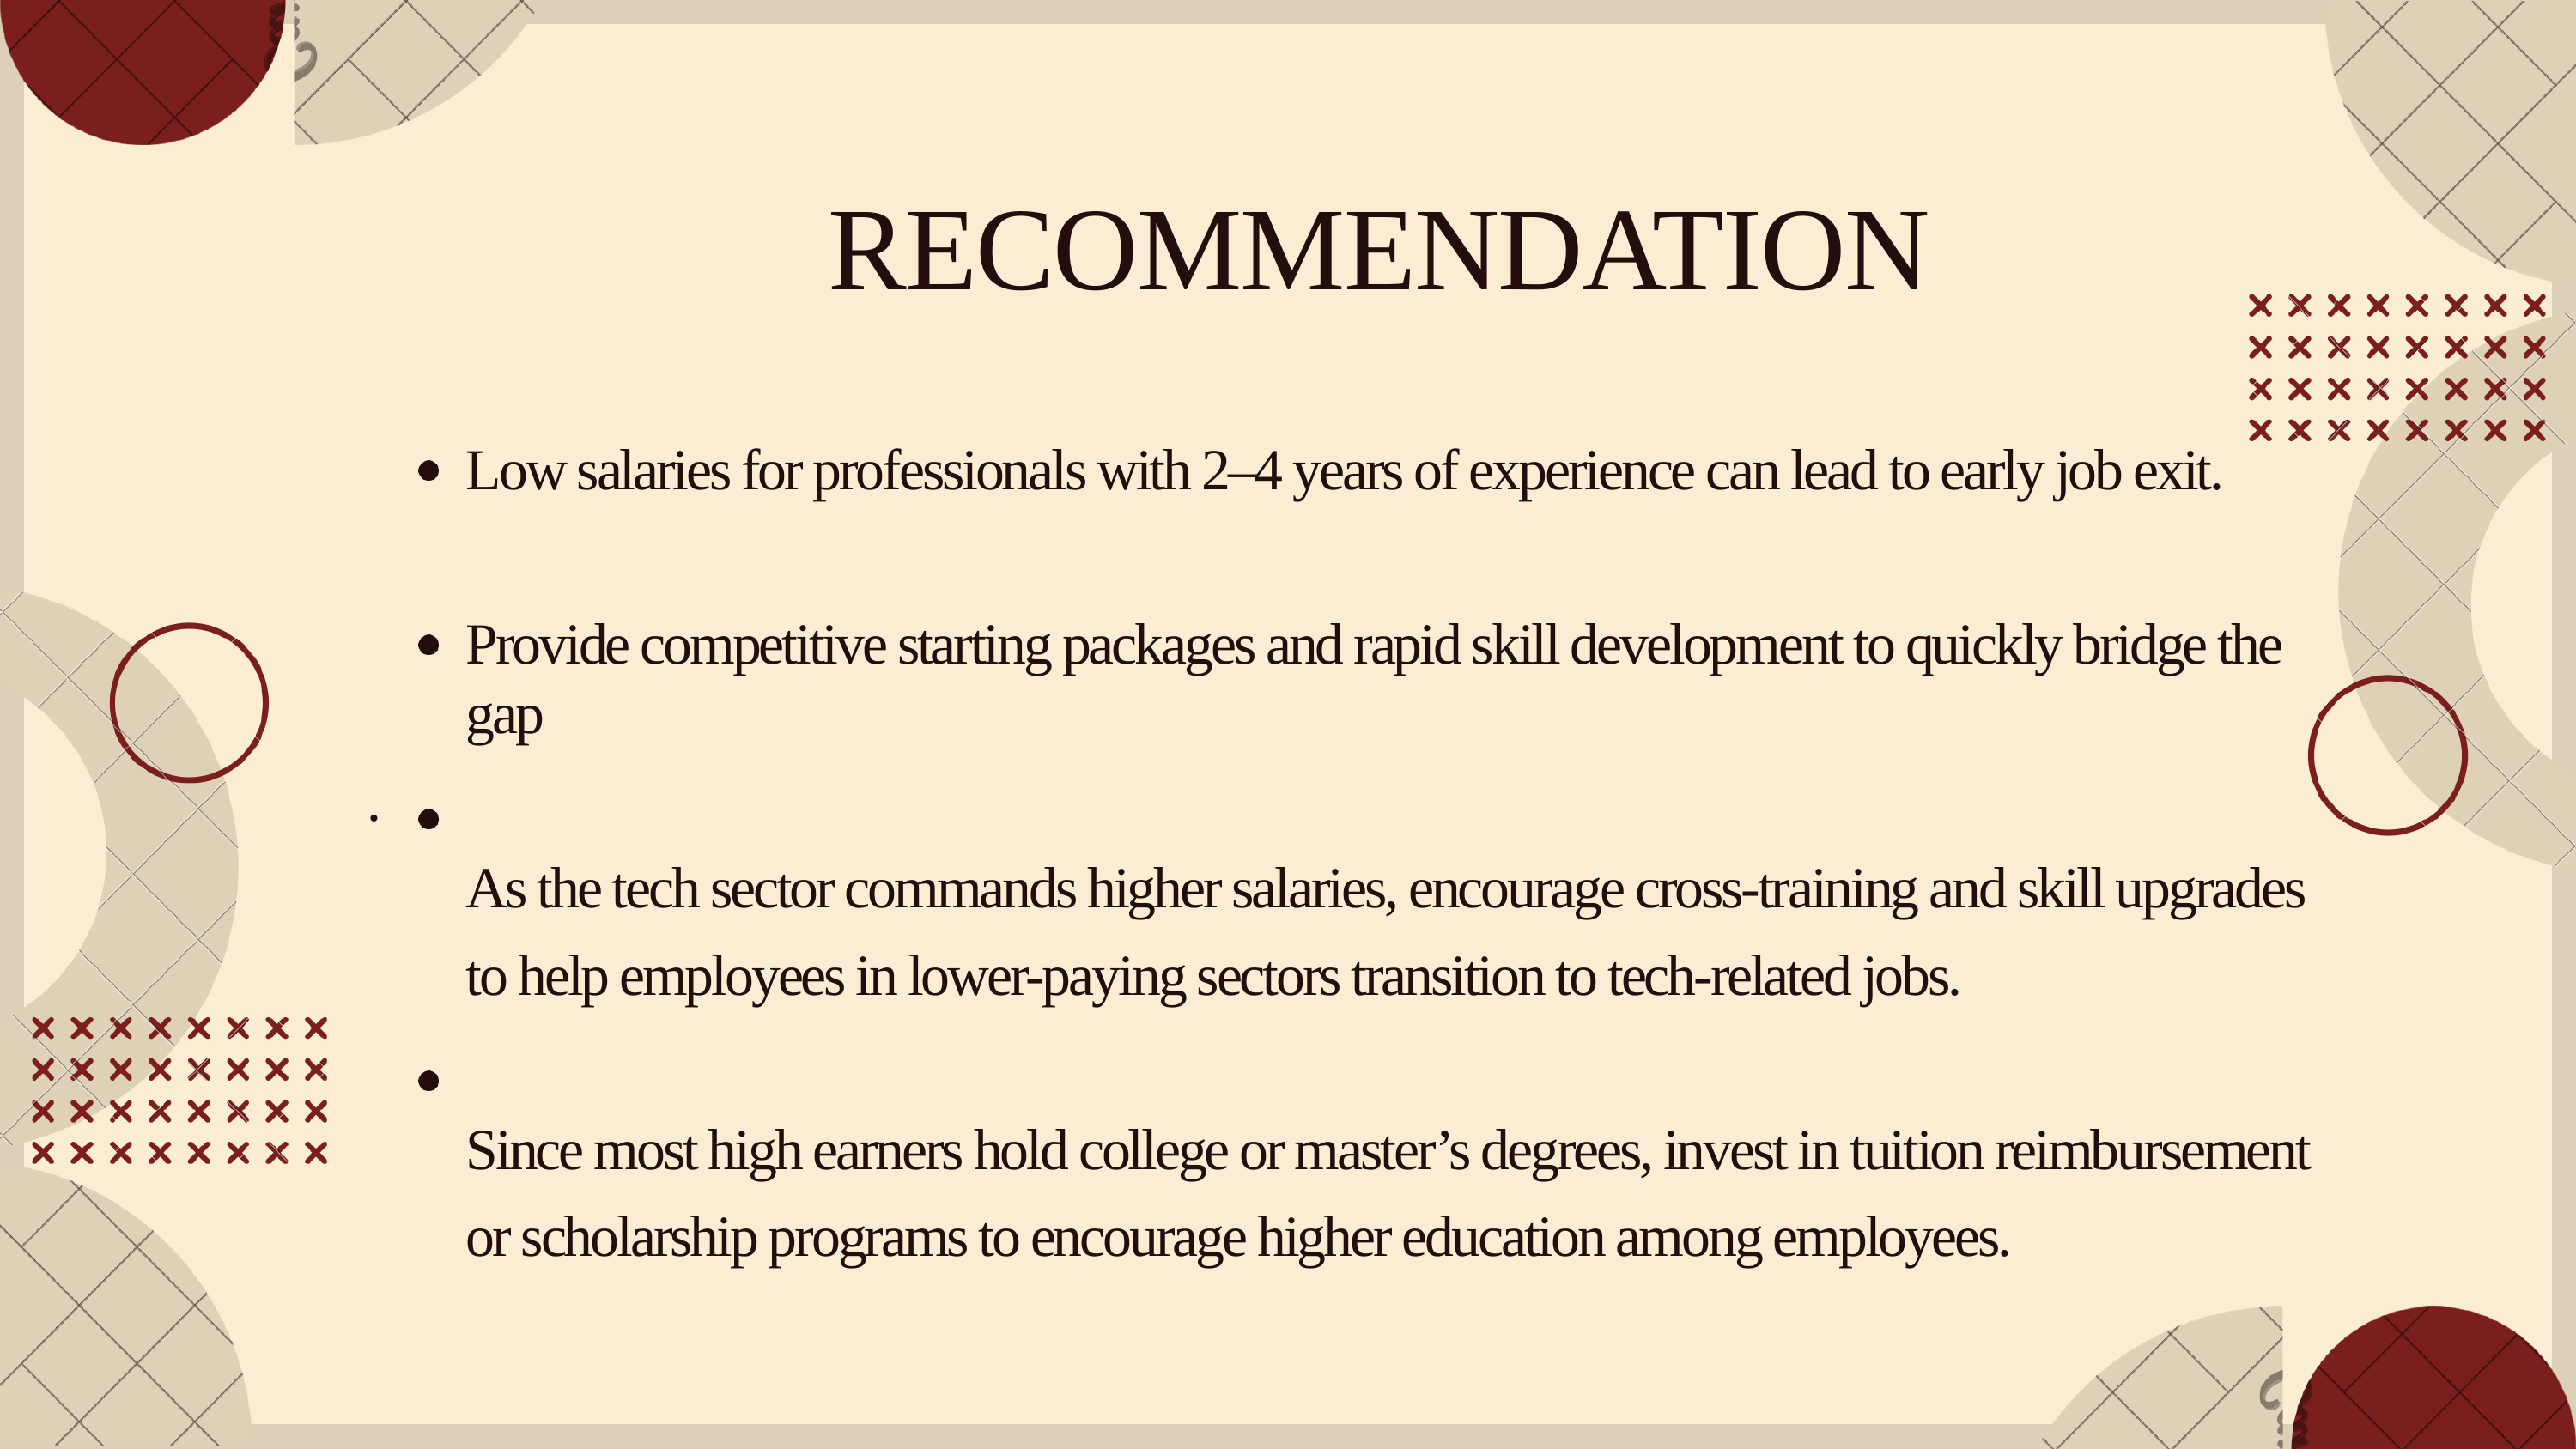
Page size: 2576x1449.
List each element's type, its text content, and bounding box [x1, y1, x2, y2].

title RECOMMENDATION [826, 169, 2054, 414]
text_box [0, 584, 328, 1447]
picture [2248, 294, 2576, 874]
picture [1996, 1306, 2576, 1449]
picture [418, 460, 440, 481]
picture [0, 0, 580, 145]
text_box Low salaries for professionals with 2–4 years of experience can lead to early job exit. Provide competitive starting packages and rapid skill development to quickly bridge the gap . As the tech sector commands higher salaries, encourage cross-training and skill upgrades to help employees in lower-paying sectors transition to tech-related jobs. Since most high earners hold college or master’s degrees, invest in tuition reimbursement or scholarship programs to encourage higher education among employees. [365, 429, 2334, 1269]
picture [418, 1070, 440, 1091]
picture [418, 809, 440, 830]
picture [2324, 1, 2576, 288]
picture [418, 634, 440, 656]
